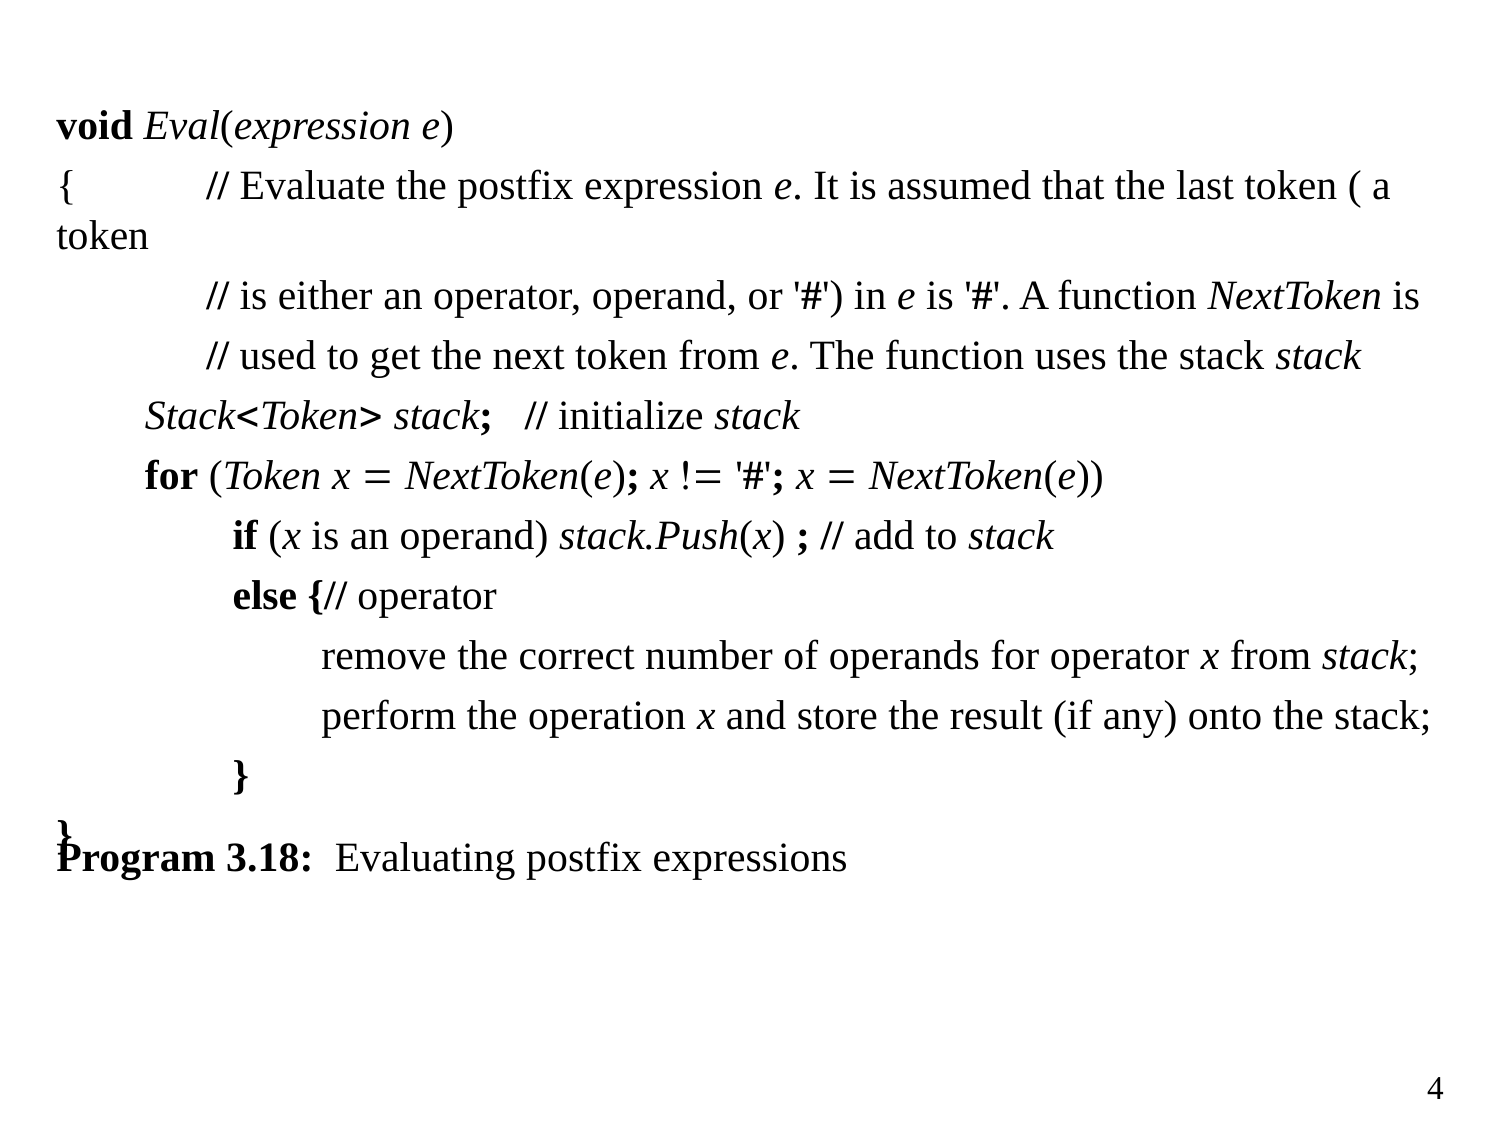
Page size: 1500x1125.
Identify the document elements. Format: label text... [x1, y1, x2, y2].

slide_number 4 [1363, 1058, 1460, 1107]
list void Eval(expression e) { // Evaluate the postfix expression e. It is assumed that the last token ( a token // is either an operator, operand, or '#') in e is '#'. A function NextToken is // used to get the next token from e. The function uses the stack stack Stack<Token> stack; // initialize stack for (Token x = NextToken(e); x != '#'; x = NextToken(e)) if (x is an operand) stack.Push(x) ; // add to stack else {// operator remove the correct number of operands for operator x from stack; perform the operation x and store the result (if any) onto the stack; } } [40, 89, 1459, 823]
list Program 3.18: Evaluating postfix expressions [41, 822, 869, 894]
